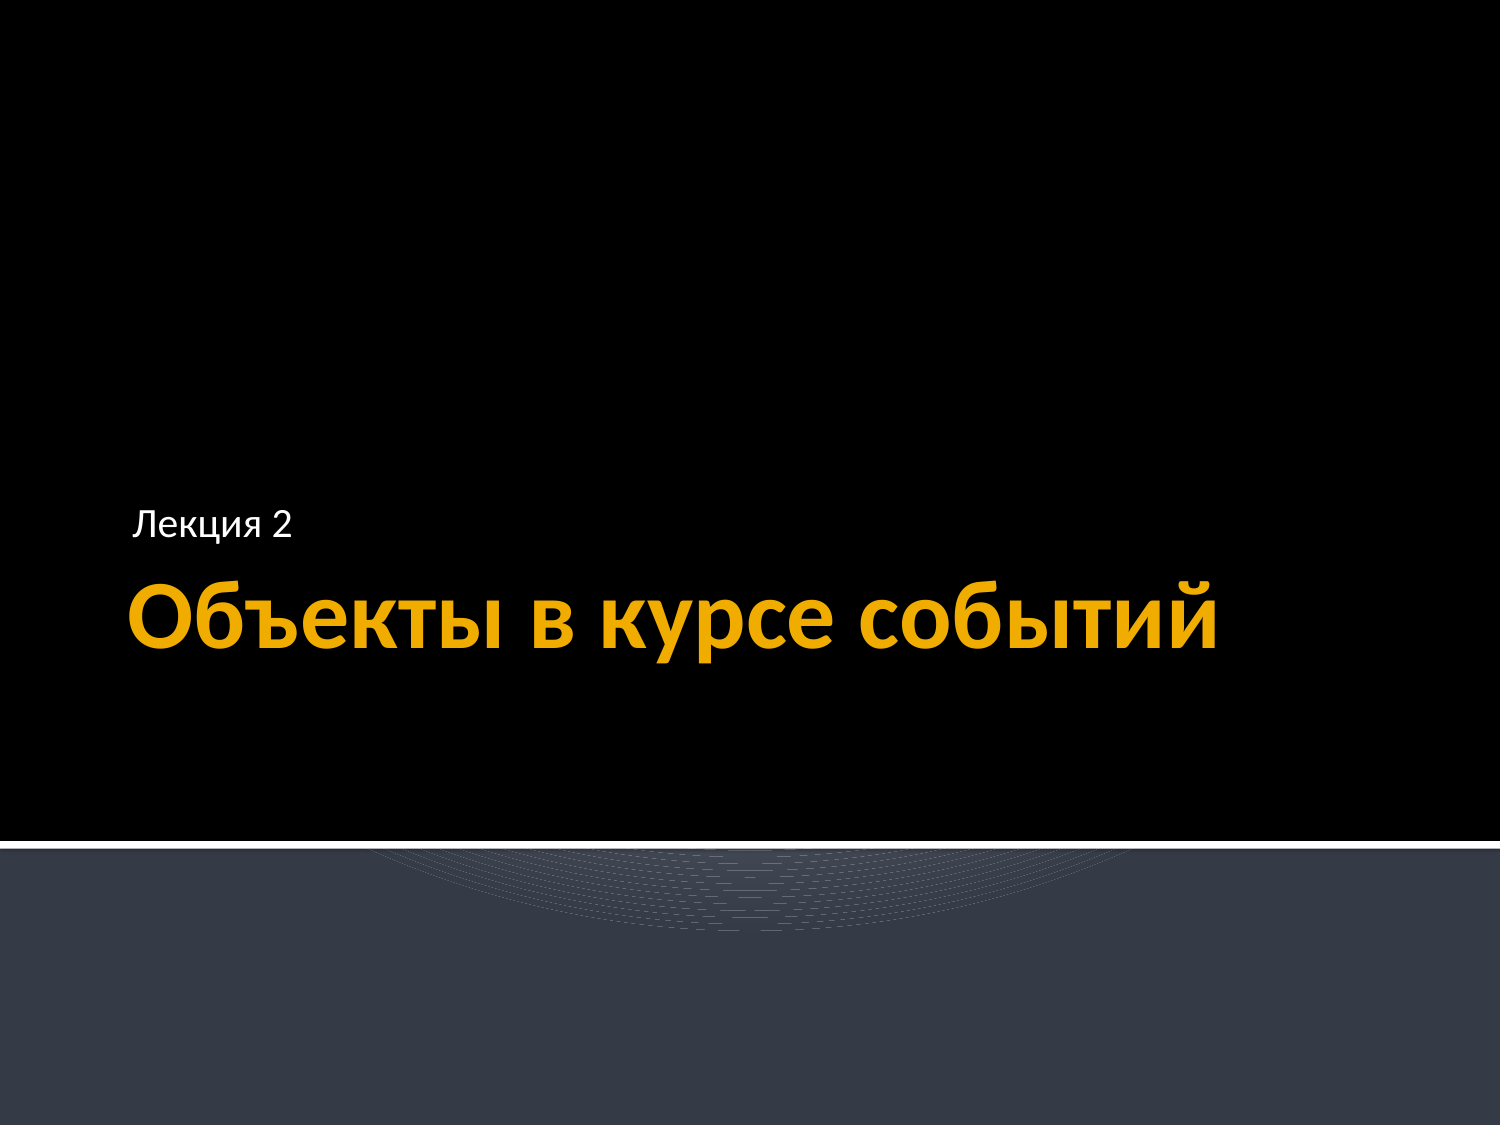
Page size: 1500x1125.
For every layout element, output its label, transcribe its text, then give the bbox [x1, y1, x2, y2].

subtitle Лекция 2 [112, 299, 1438, 546]
title Объекты в курсе событий [112, 550, 1438, 825]
